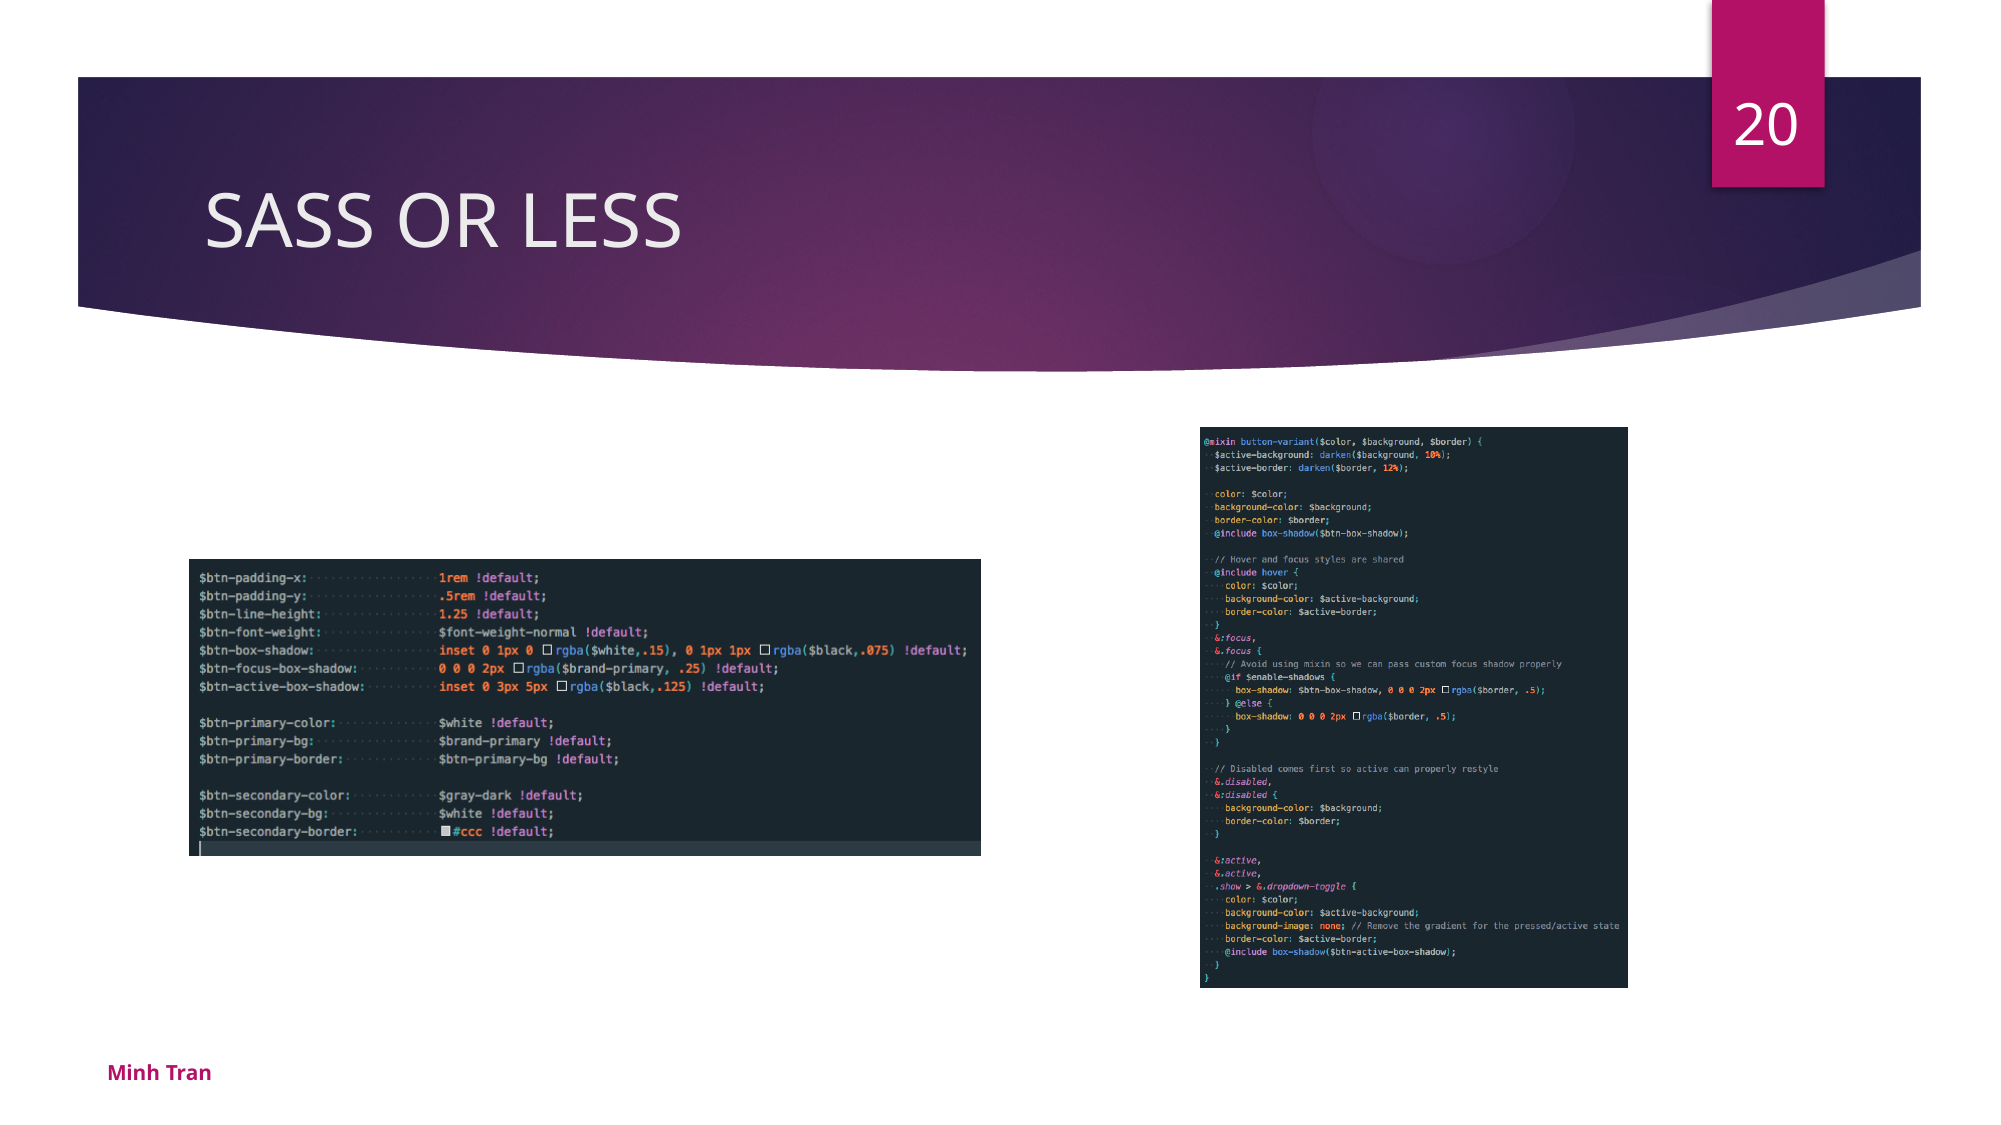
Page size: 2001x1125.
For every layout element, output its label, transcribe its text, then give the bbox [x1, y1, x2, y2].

slide_number 20 [1698, 48, 1836, 175]
title SASS OR LESS [189, 159, 1627, 276]
footer Minh Tran [92, 1048, 726, 1099]
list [189, 558, 982, 856]
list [1200, 426, 1628, 988]
